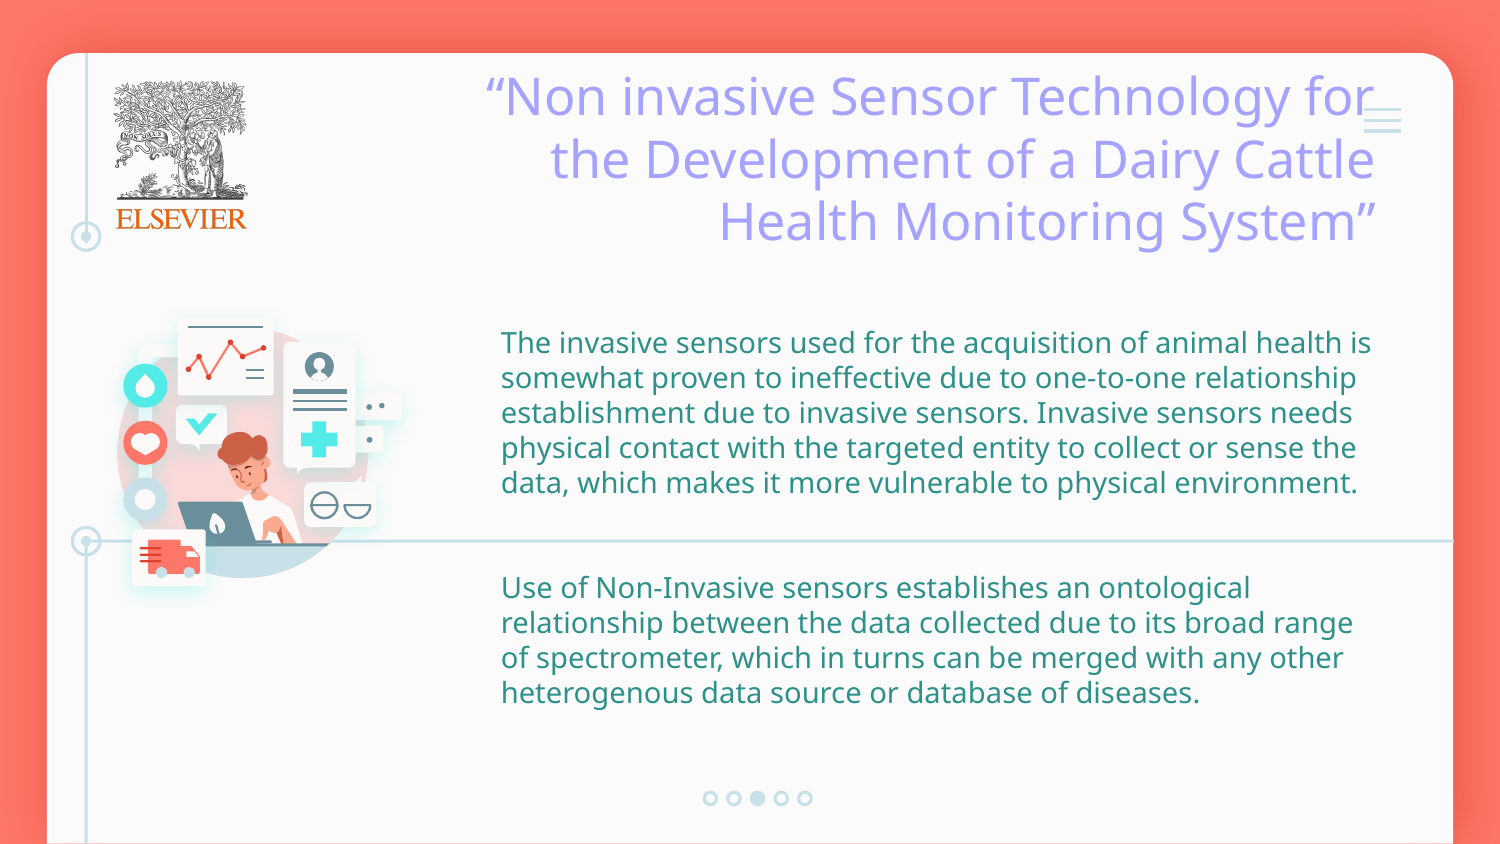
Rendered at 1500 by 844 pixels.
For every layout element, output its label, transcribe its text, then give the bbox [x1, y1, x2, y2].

subtitle The invasive sensors used for the acquisition of animal health is somewhat proven to ineffective due to one-to-one relationship establishment due to invasive sensors. Invasive sensors needs physical contact with the targeted entity to collect or sense the data, which makes it more vulnerable to physical environment. Use of Non-Invasive sensors establishes an ontological relationship between the data collected due to its broad range of spectrometer, which in turns can be merged with any other heterogenous data source or database of diseases. [485, 274, 1391, 562]
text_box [117, 317, 403, 587]
picture [108, 75, 252, 233]
title “Non invasive Sensor Technology for the Development of a Dairy Cattle Health Monitoring System” [393, 117, 1391, 198]
